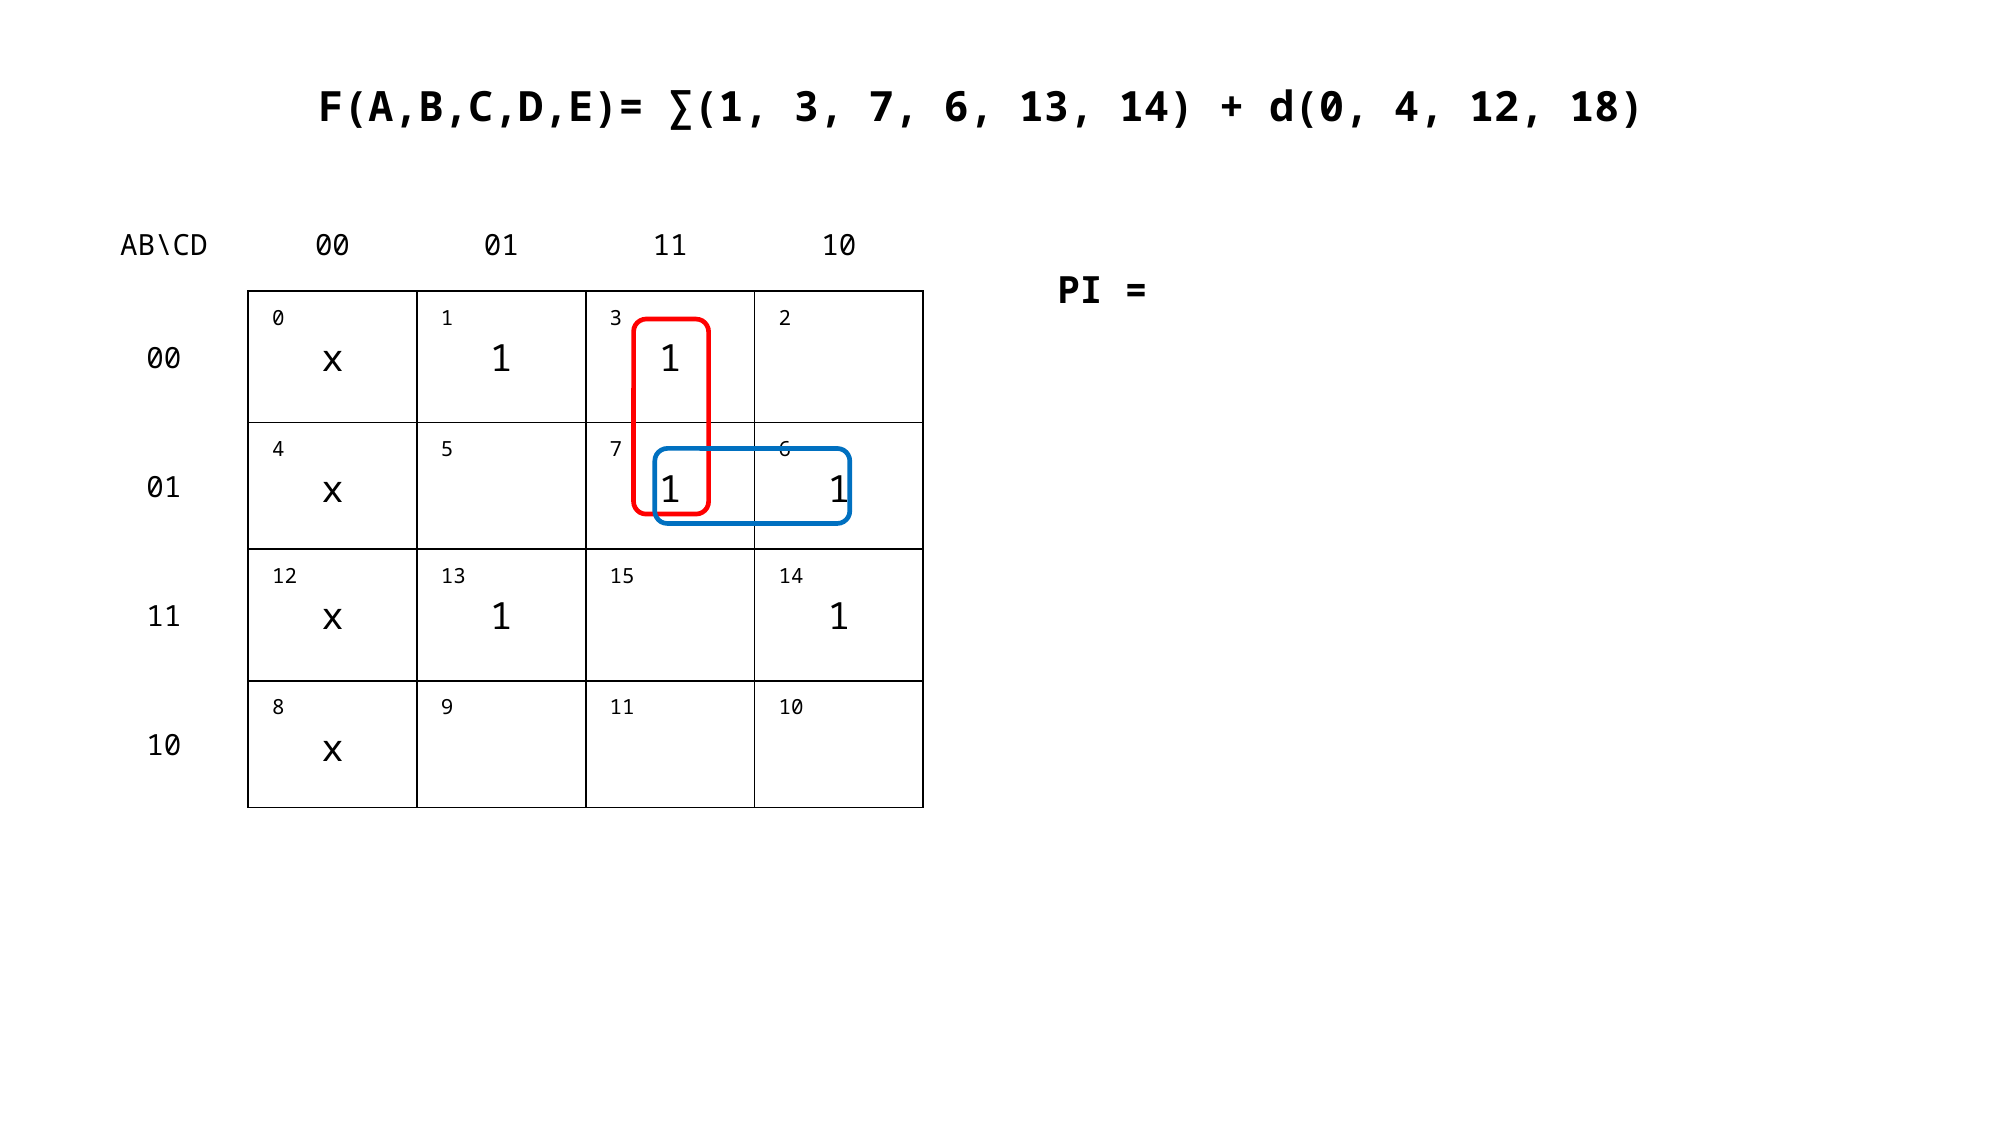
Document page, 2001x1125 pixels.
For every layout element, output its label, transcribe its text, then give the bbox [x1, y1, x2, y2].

table_cell 8 x [249, 682, 416, 807]
table_cell 4 x [249, 423, 416, 548]
table_cell 6 1 [755, 423, 922, 548]
text_box [653, 447, 851, 525]
table_cell 13 1 [418, 550, 585, 680]
table_cell 10 [755, 682, 922, 807]
text_box F(A,B,C,D,E)= ∑(1, 3, 7, 6, 13, 14) + d(0, 4, 12, 18) [130, 64, 1857, 137]
table_cell 5 [418, 423, 585, 548]
table_cell 7 1 [587, 423, 754, 548]
table_header 11 [586, 197, 754, 290]
table_header 01 [417, 197, 586, 290]
table_cell 0 x [249, 292, 416, 422]
table_cell 01 [79, 423, 247, 549]
table_cell 11 [587, 682, 754, 807]
text_box [632, 317, 710, 516]
table_header AB\CD [79, 197, 248, 291]
table_cell 00 [79, 291, 247, 423]
table_cell 9 [418, 682, 585, 807]
table_cell 11 [79, 549, 247, 681]
table_cell 15 [587, 550, 754, 680]
table_cell 1 1 [418, 292, 585, 422]
table_cell 10 [79, 681, 247, 807]
table_header 00 [248, 197, 417, 290]
table_cell 2 [755, 292, 922, 422]
table_cell 14 1 [755, 550, 922, 680]
table_header 10 [754, 197, 923, 290]
table_cell 3 1 [587, 292, 754, 422]
table_cell 12 x [249, 550, 416, 680]
